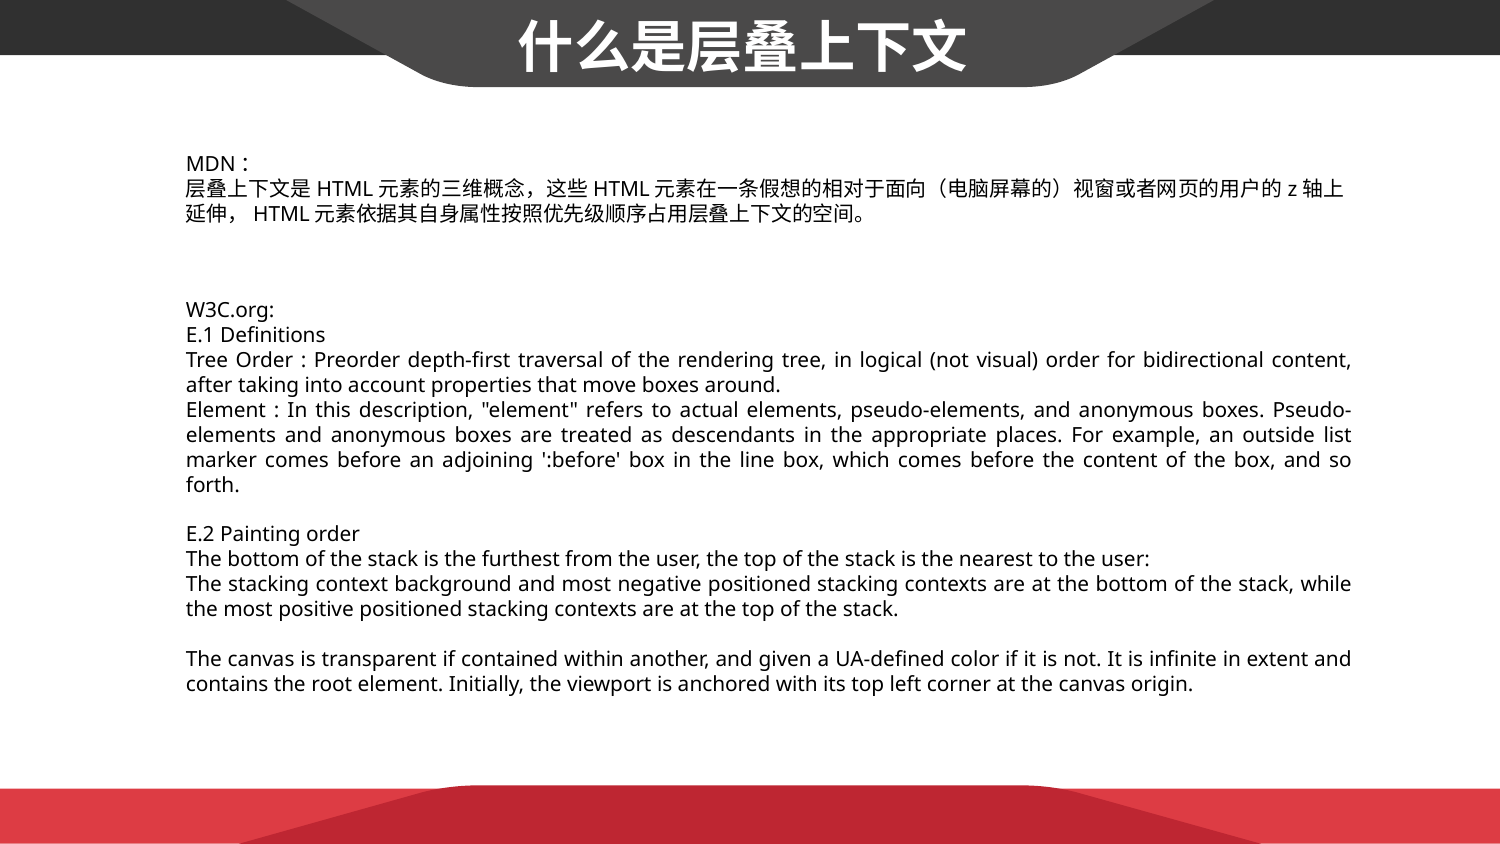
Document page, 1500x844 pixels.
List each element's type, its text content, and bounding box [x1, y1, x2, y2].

text_box [1215, 0, 1500, 56]
text_box [0, 0, 286, 56]
text_box W3C.org: E.1 Definitions Tree Order : Preorder depth-first traversal of the rendering tree, in logical (not visual) order for bidirectional content, after taking into account properties that move boxes around. Element : In this description, "element" refers to actual elements, pseudo-elements, and anonymous boxes. Pseudo-elements and anonymous boxes are treated as descendants in the appropriate places. For example, an outside list marker comes before an adjoining ':before' box in the line box, which comes before the content of the box, and so forth. E.2 Painting order The bottom of the stack is the furthest from the user, the top of the stack is the nearest to the user: The stacking context background and most negative positioned stacking contexts are at the bottom of the stack, while the most positive positioned stacking contexts are at the top of the stack. The canvas is transparent if contained within another, and given a UA-defined color if it is not. It is infinite in extent and contains the root element. Initially, the viewport is anchored with its top left corner at the canvas origin. [171, 288, 1367, 704]
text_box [286, 0, 1215, 92]
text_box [0, 785, 1500, 844]
text_box MDN： 层叠上下文是HTML元素的三维概念，这些HTML元素在一条假想的相对于面向（电脑屏幕的）视窗或者网页的用户的z轴上延伸，HTML元素依据其自身属性按照优先级顺序占用层叠上下文的空间。 [171, 143, 1359, 233]
